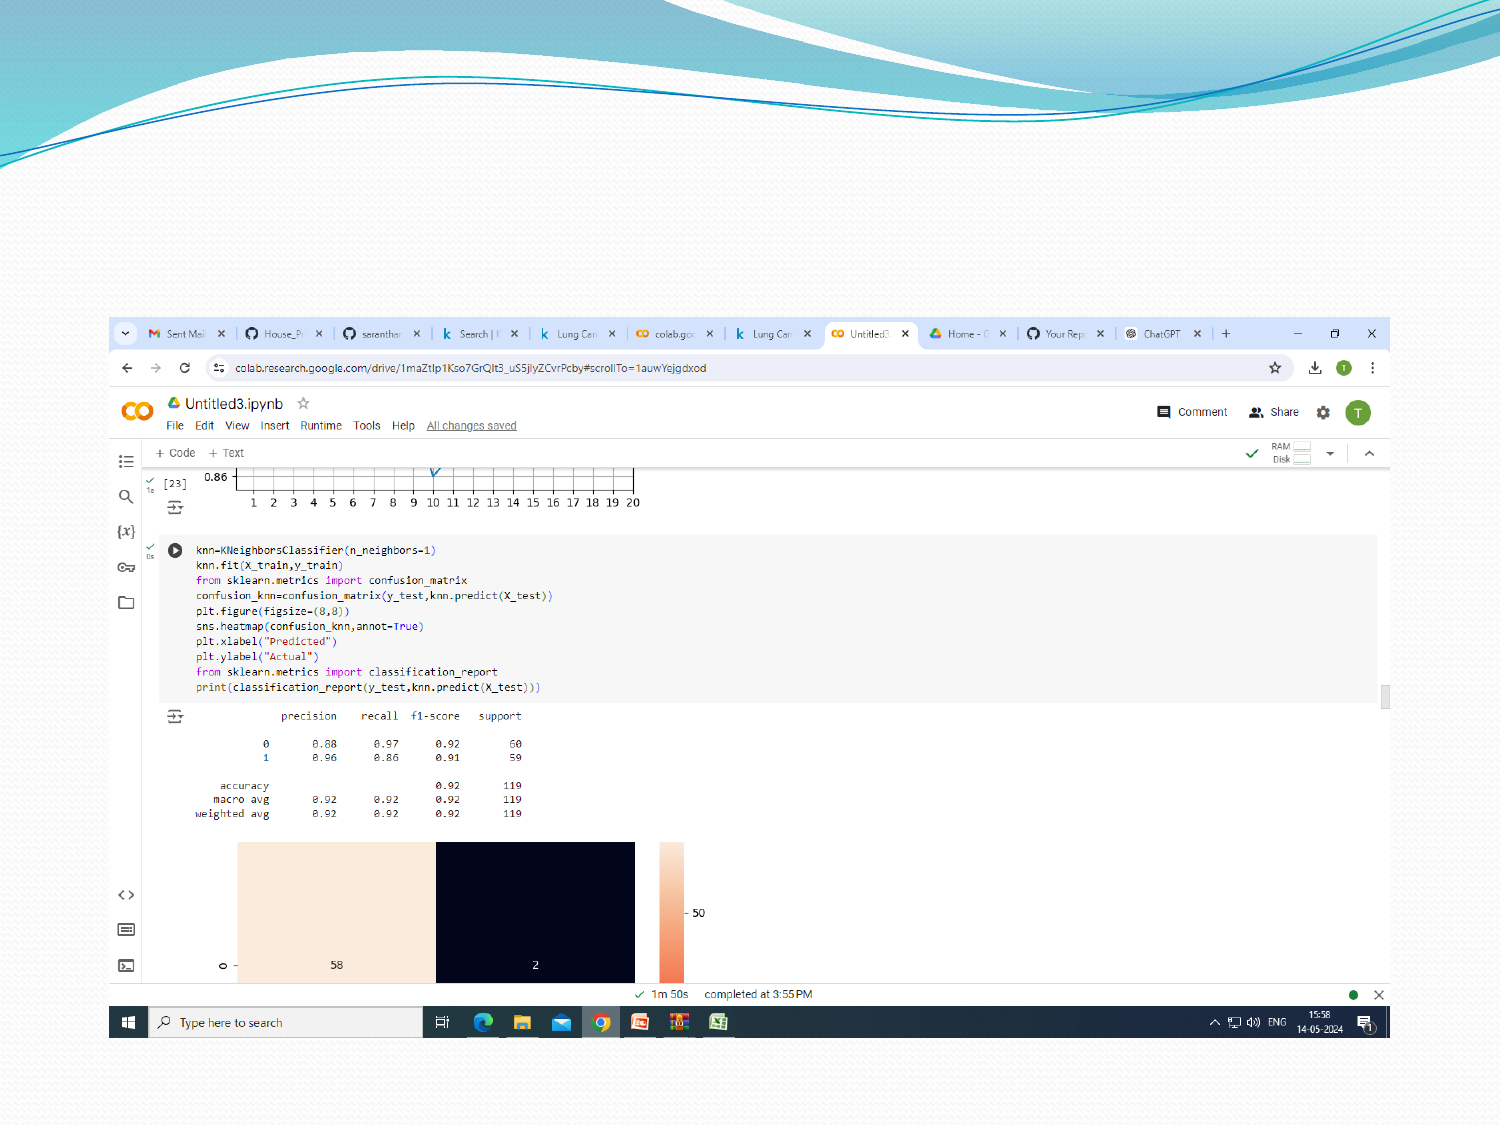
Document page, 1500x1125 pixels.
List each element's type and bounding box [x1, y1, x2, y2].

list [109, 317, 1391, 1038]
